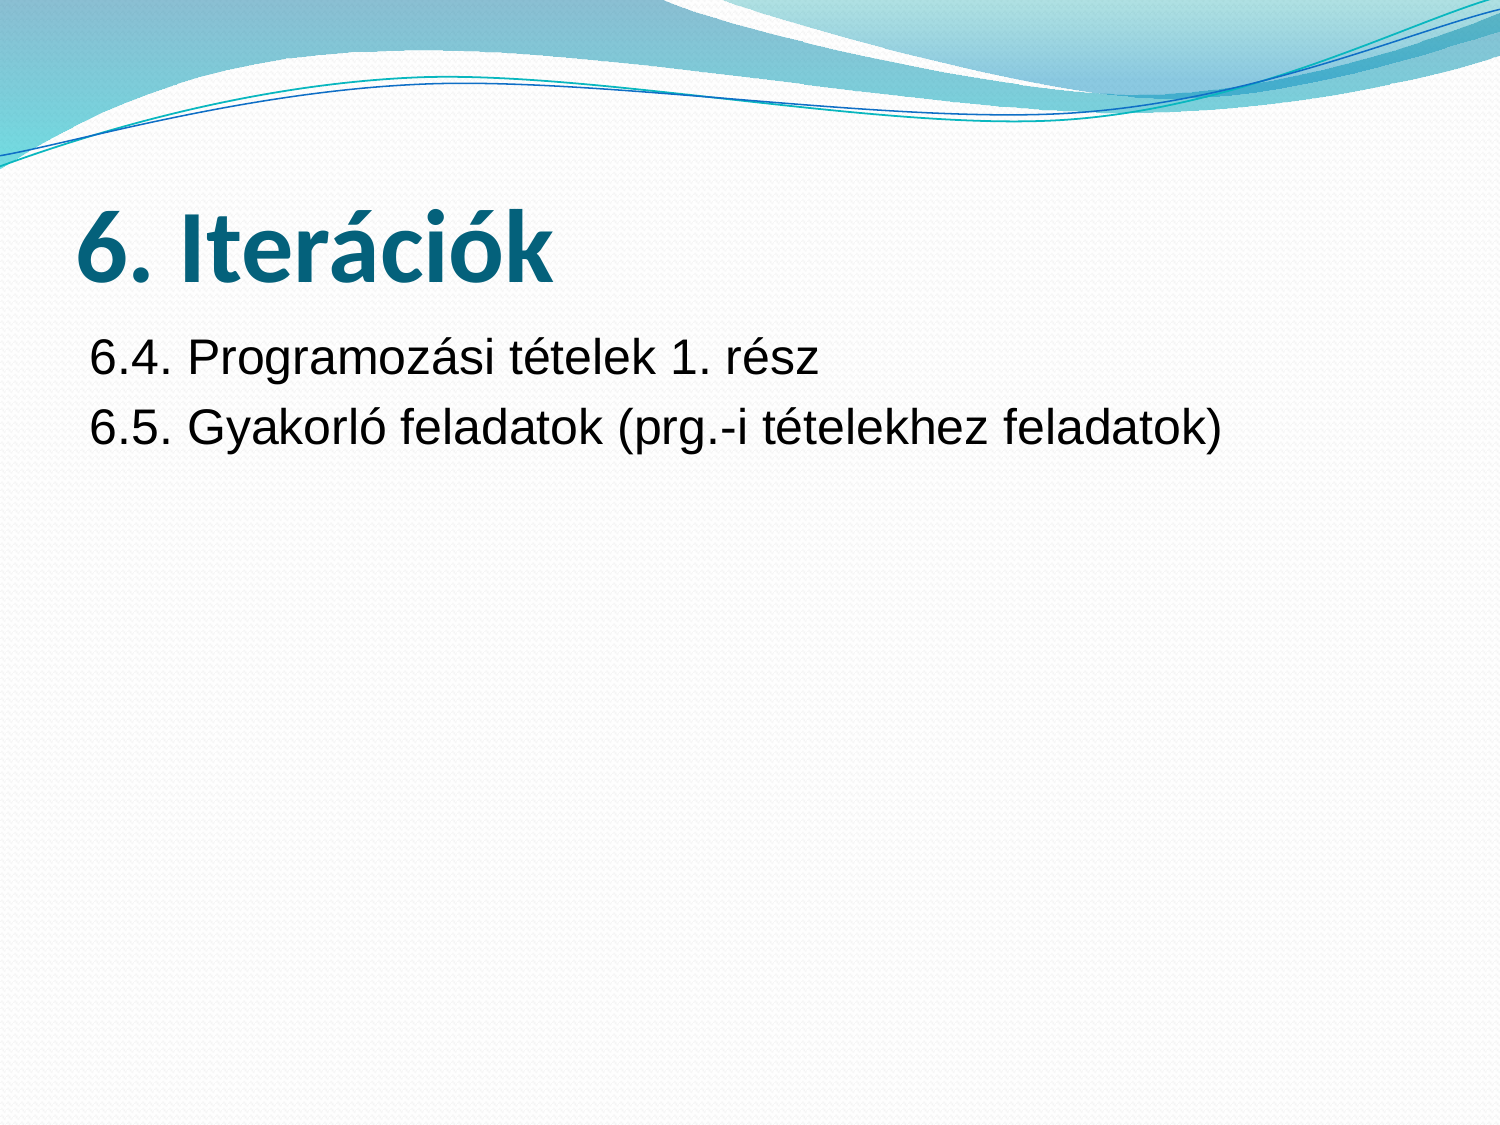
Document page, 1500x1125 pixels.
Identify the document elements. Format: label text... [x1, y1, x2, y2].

title 6. Iterációk [75, 115, 1388, 303]
list 6.4. Programozási tételek 1. rész 6.5. Gyakorló feladatok (prg.-i tételekhez feladatok) [75, 317, 1425, 1038]
